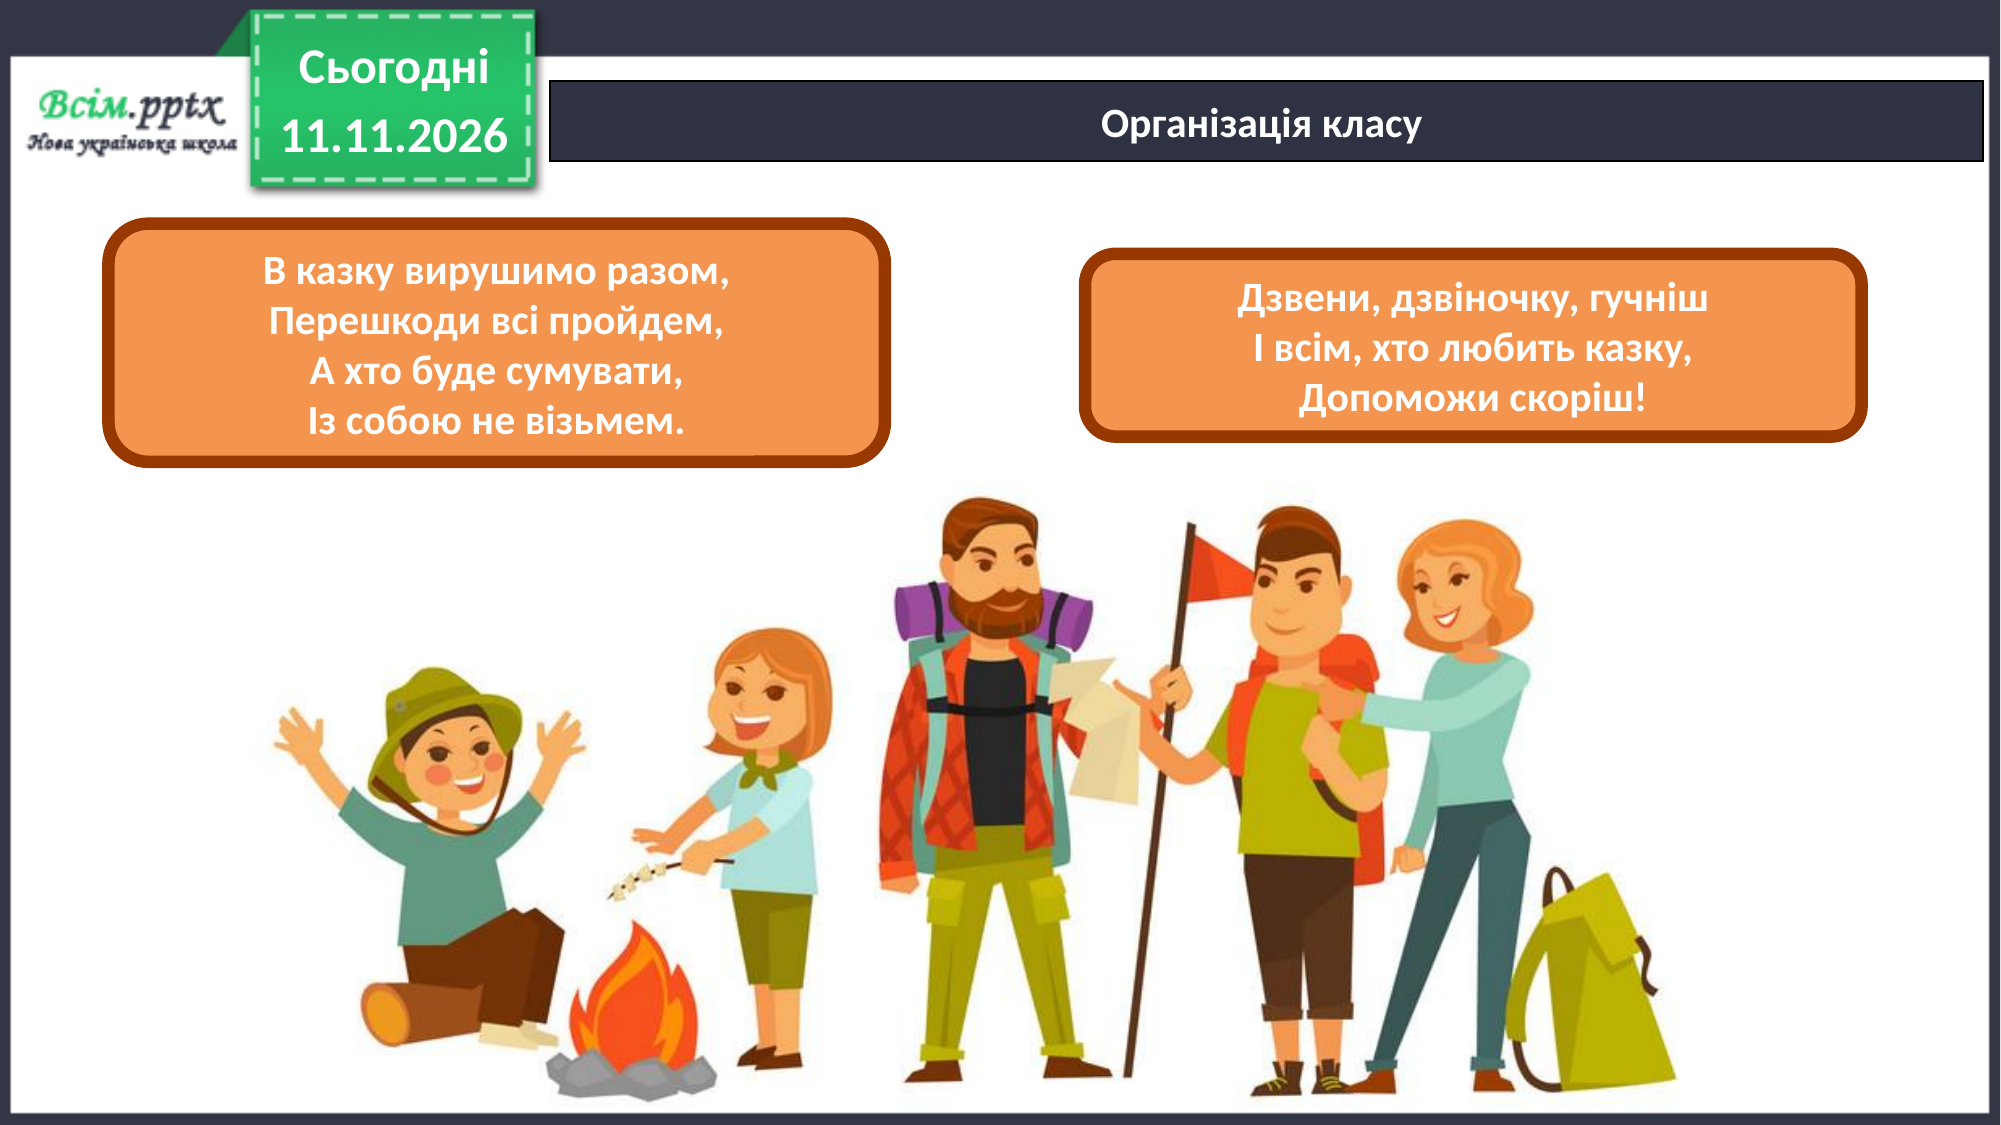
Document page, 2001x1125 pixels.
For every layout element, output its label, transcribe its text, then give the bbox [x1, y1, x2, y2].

text_box Дзвени, дзвіночку, гучніш І всім, хто любить казку, Допоможи скоріш! [1085, 253, 1862, 437]
text_box Організація класу [549, 80, 1984, 162]
text_box В казку вирушимо разом, Перешкоди всі пройдем, А хто буде сумувати, Із собою не візьмем. [108, 223, 885, 462]
picture [0, 0, 2001, 1125]
text_box Сьогодні [284, 26, 535, 101]
text_box 12.04.2022 [263, 101, 524, 164]
